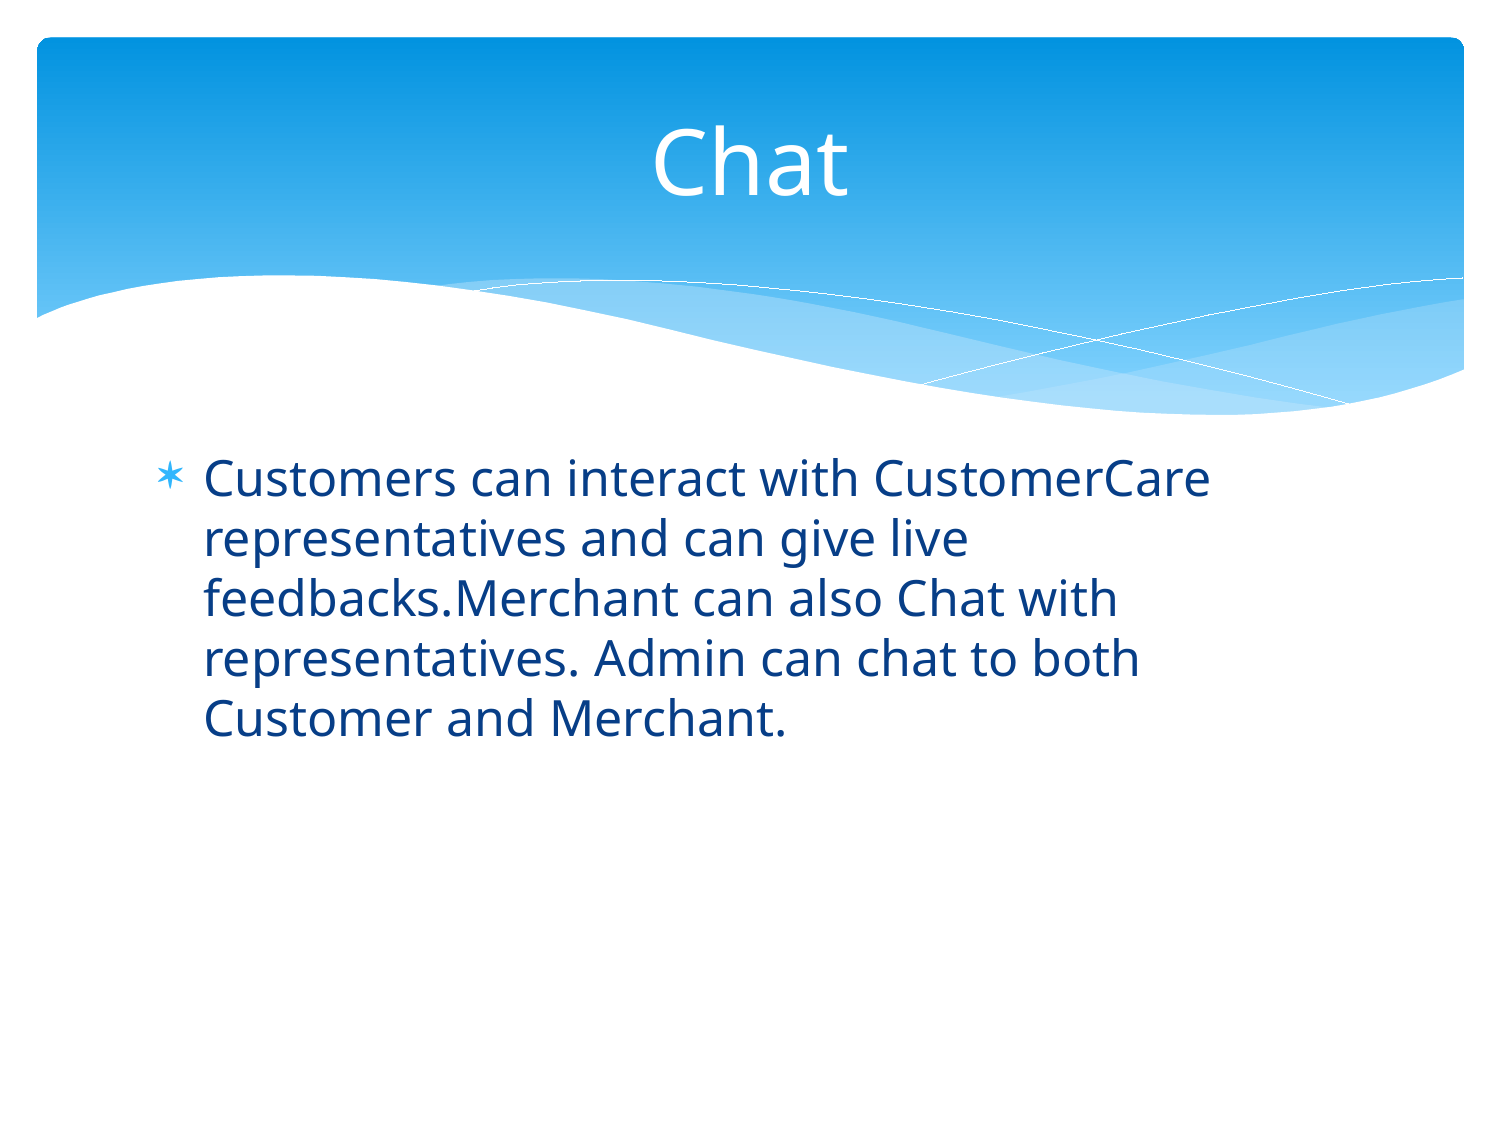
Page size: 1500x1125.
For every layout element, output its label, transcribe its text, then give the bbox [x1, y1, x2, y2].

title Chat [75, 55, 1425, 261]
list Customers can interact with CustomerCare representatives and can give live feedbacks.Merchant can also Chat with representatives. Admin can chat to both Customer and Merchant. [143, 438, 1359, 1005]
